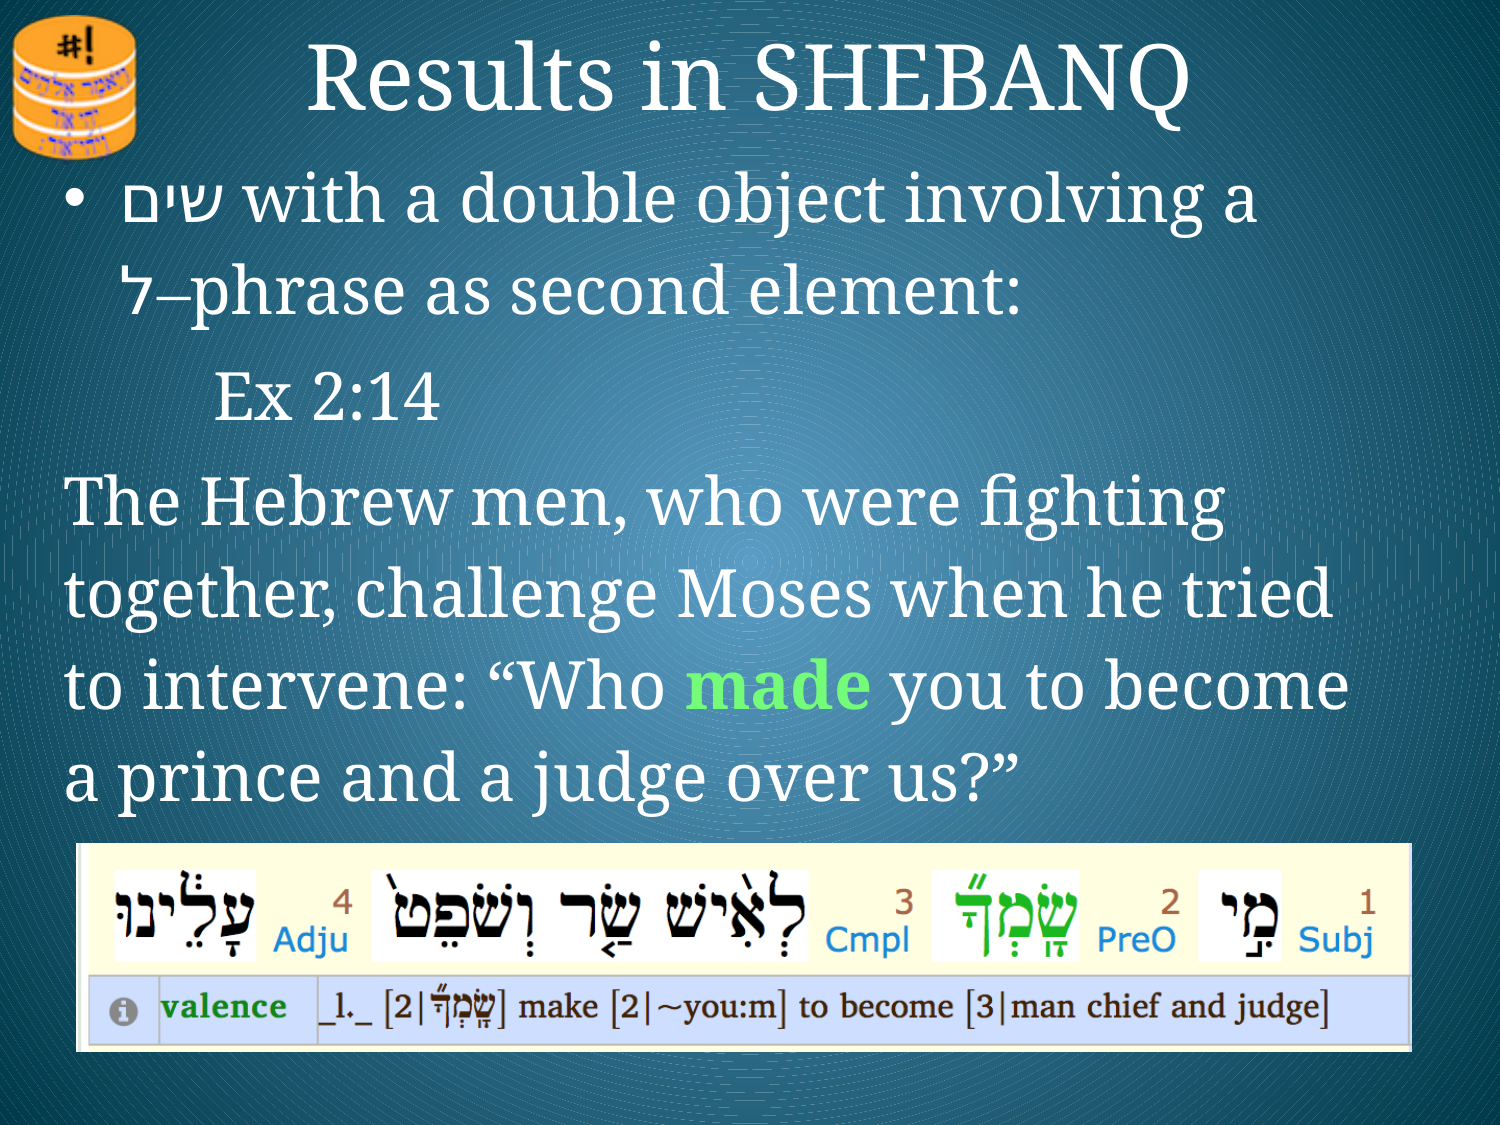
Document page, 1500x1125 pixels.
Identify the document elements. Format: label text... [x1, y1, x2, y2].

picture [75, 842, 1412, 1052]
title Results in SHEBANQ [75, 10, 1425, 138]
list שים with a double object involving a ל–phrase as second element: Ex 2:14 The Hebrew men, who were fighting together, challenge Moses when he tried to intervene: “Who made you to become a prince and a judge over us?” [48, 136, 1399, 880]
picture [0, 14, 151, 166]
